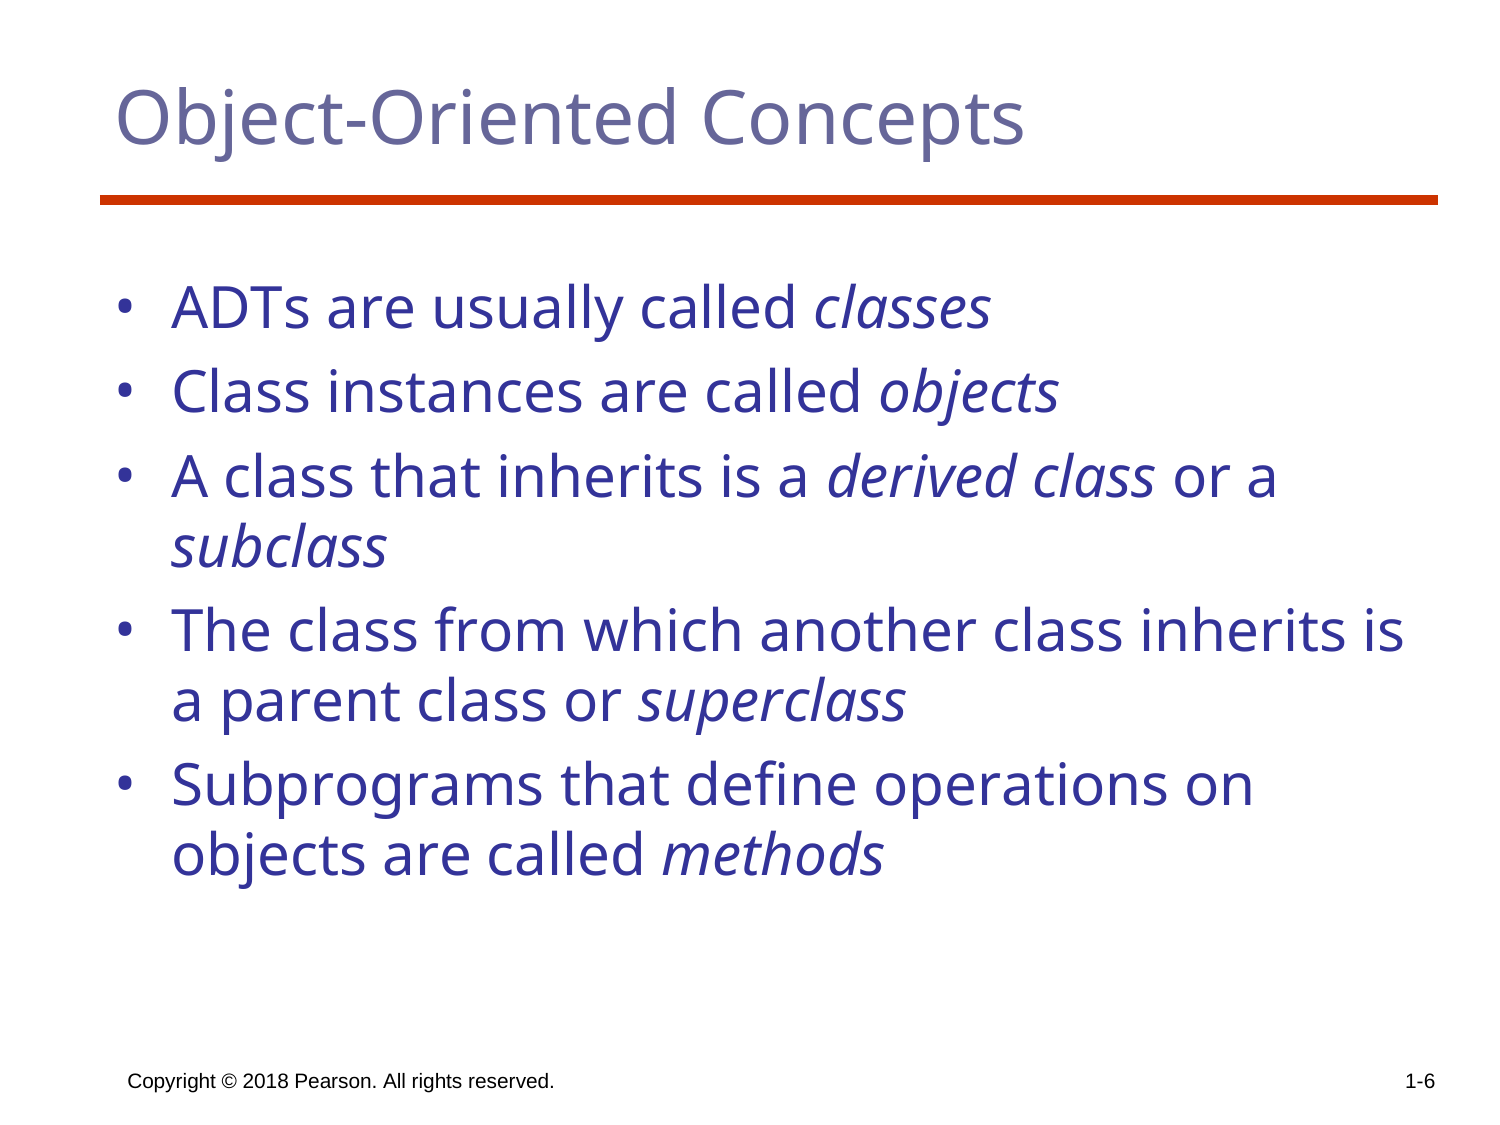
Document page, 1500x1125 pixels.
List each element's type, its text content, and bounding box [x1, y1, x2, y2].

text_box 1-<number> [1137, 1024, 1450, 1100]
title Object-Oriented Concepts [99, 62, 1438, 250]
text_box Copyright © 2018 Pearson. All rights reserved. [112, 1024, 800, 1100]
list ADTs are usually called classes Class instances are called objects A class that inherits is a derived class or a subclass The class from which another class inherits is a parent class or superclass Subprograms that define operations on objects are called methods [99, 262, 1438, 1013]
